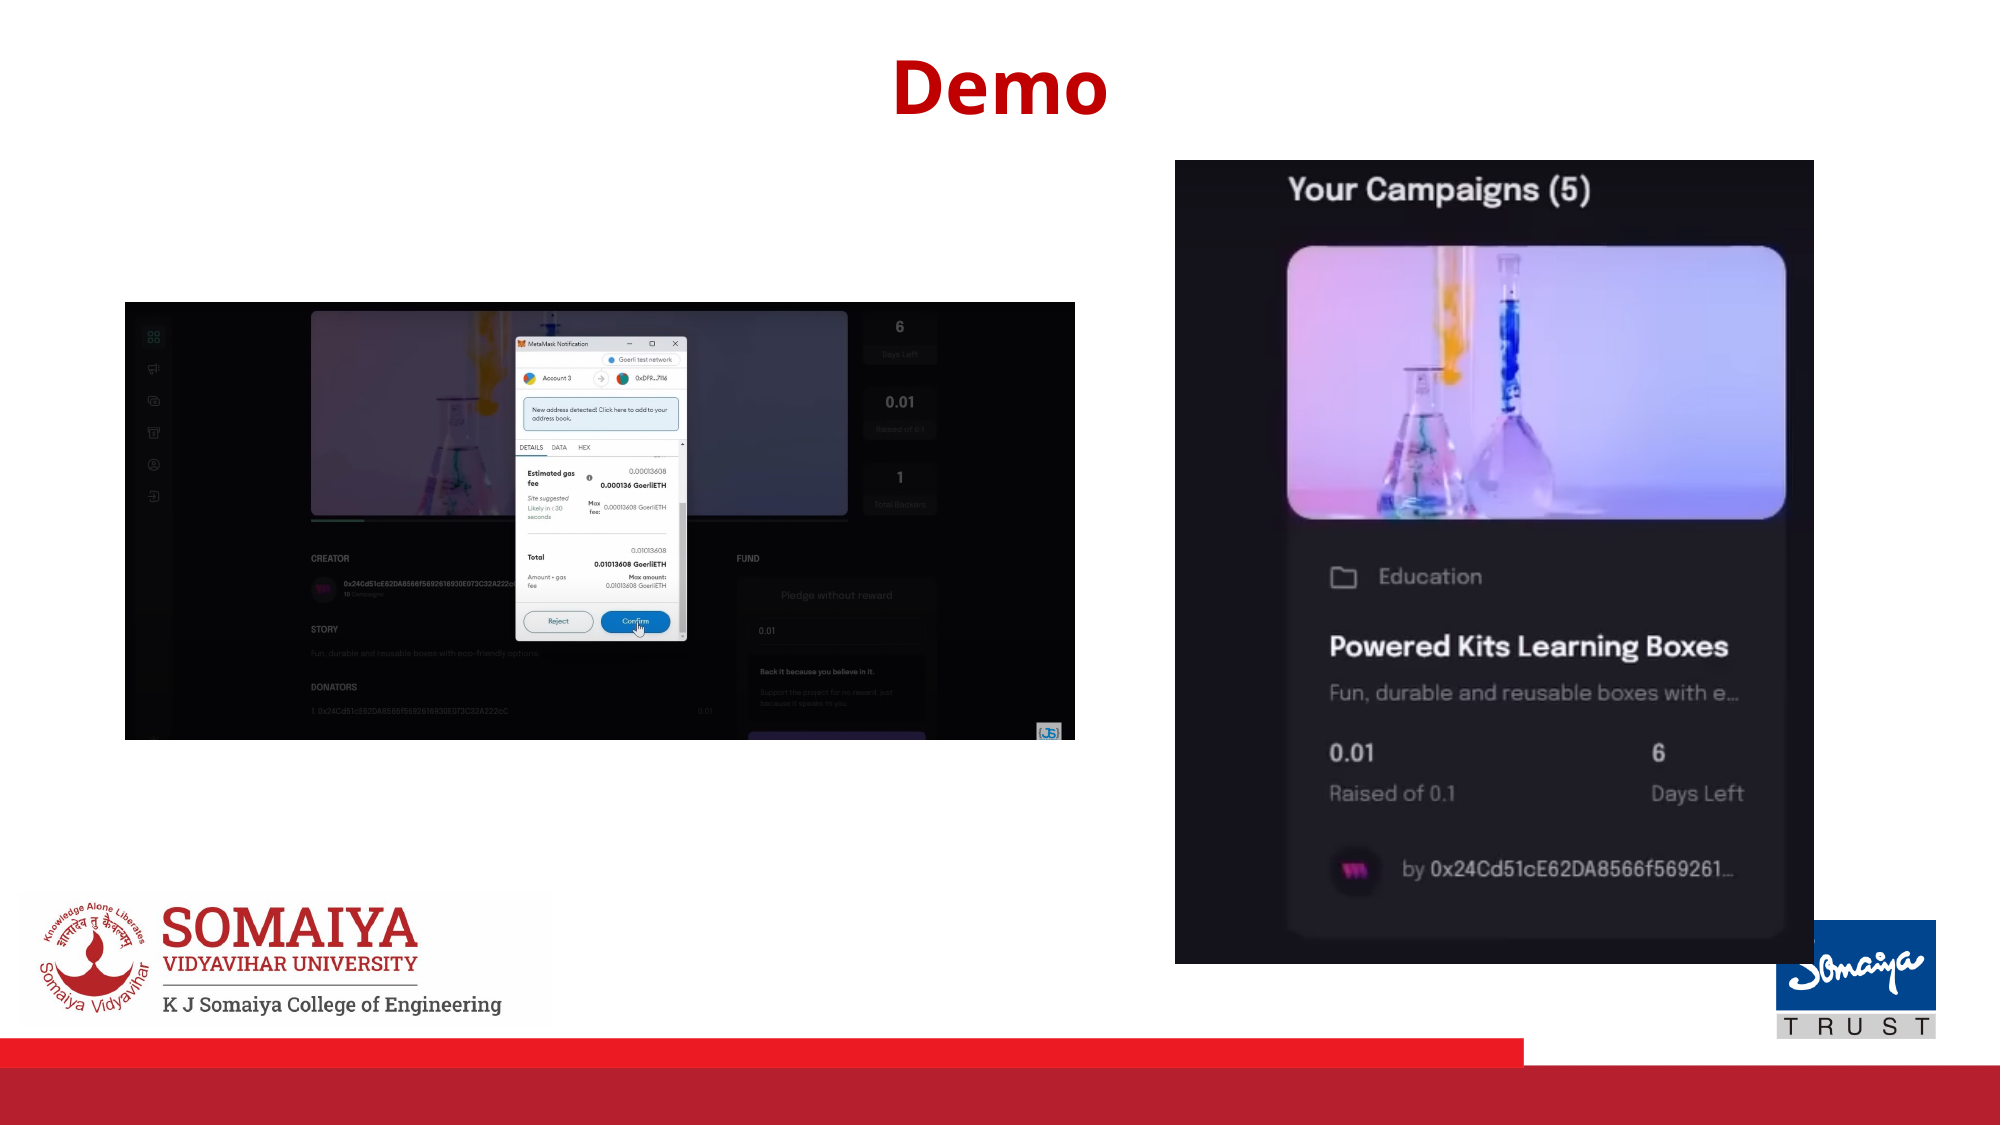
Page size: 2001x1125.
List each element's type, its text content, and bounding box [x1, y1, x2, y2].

picture [19, 892, 553, 1026]
picture [1175, 160, 1814, 965]
picture [0, 92, 1999, 1125]
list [1775, 920, 1936, 1039]
title Demo [65, 31, 1936, 150]
